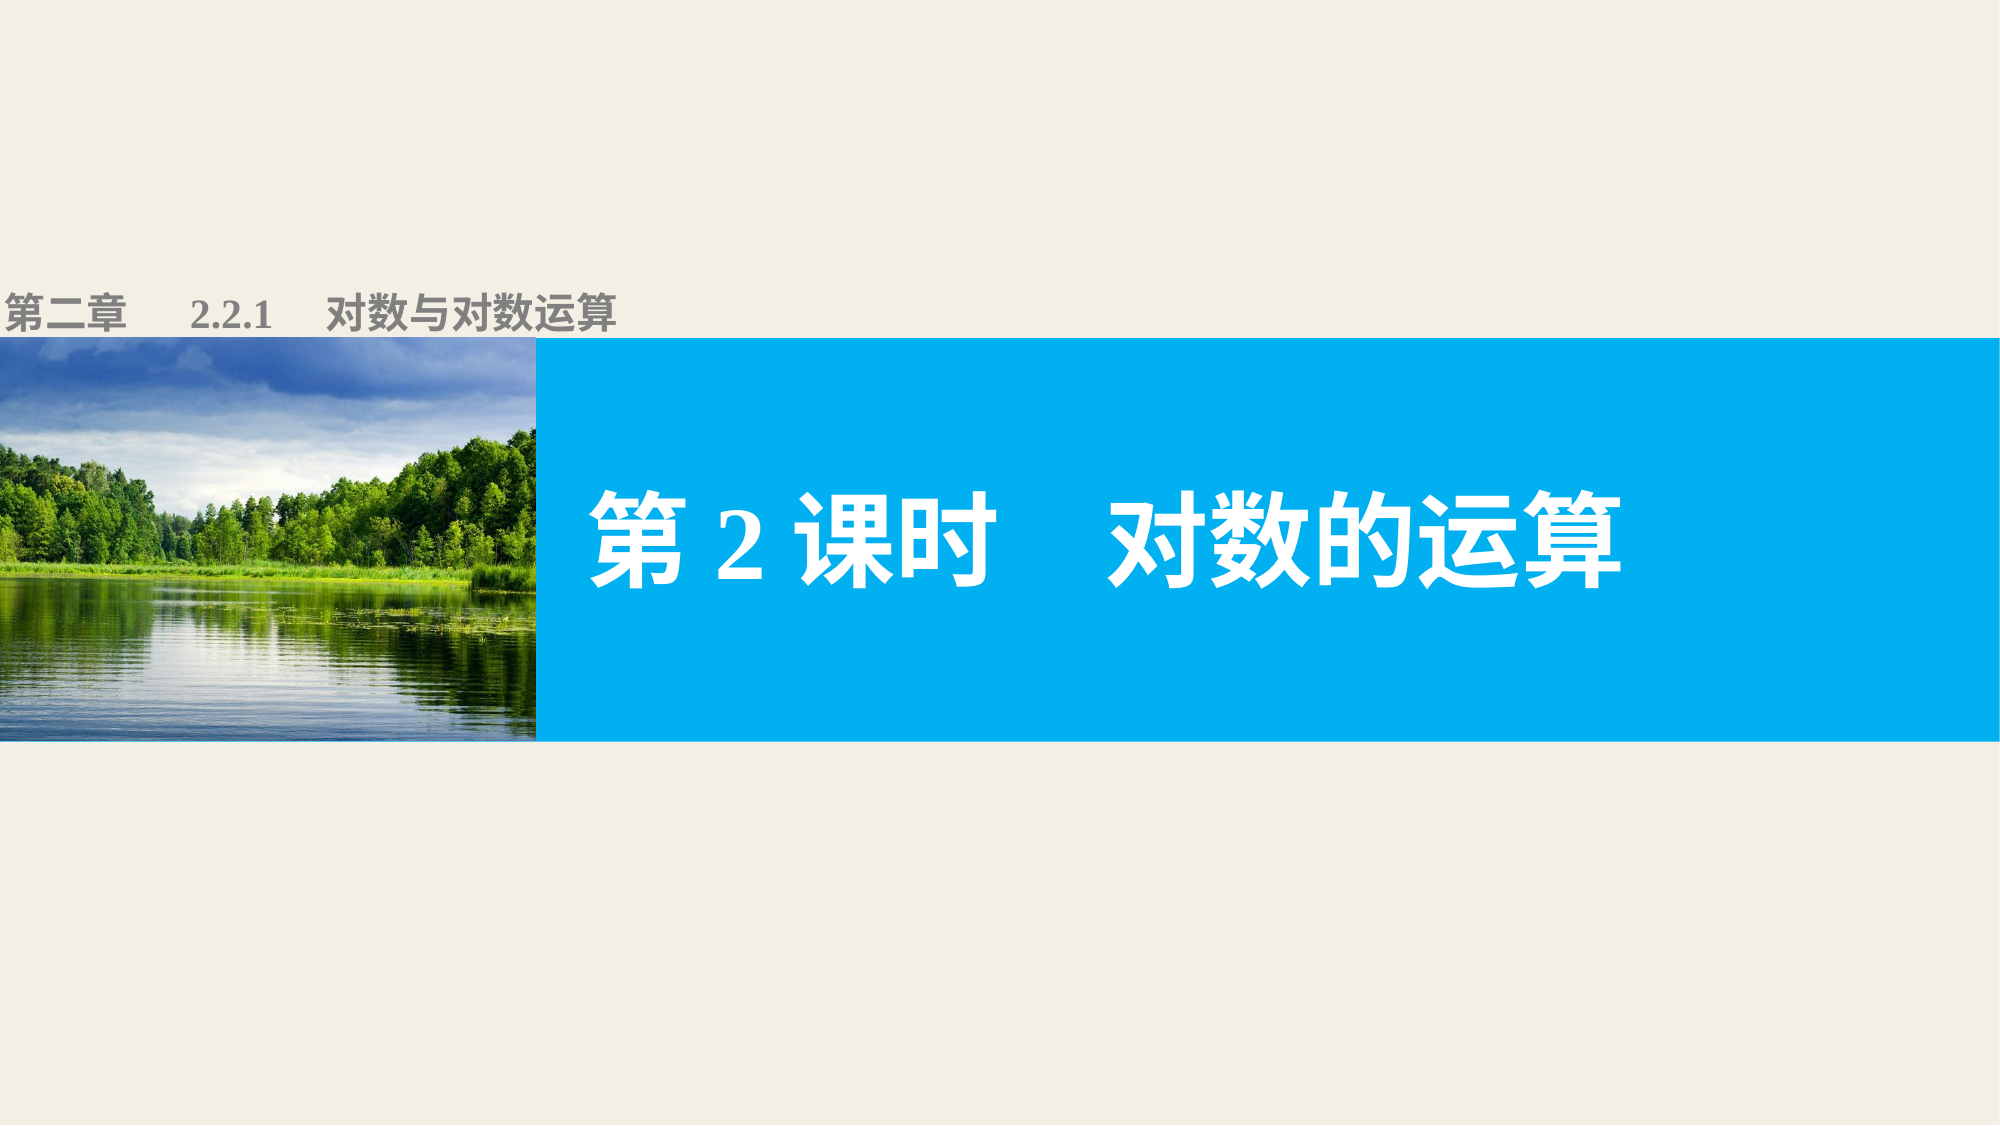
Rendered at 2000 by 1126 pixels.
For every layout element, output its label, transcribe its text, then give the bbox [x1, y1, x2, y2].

text_box 第2课时 对数的运算 [570, 468, 1641, 609]
text_box 第二章 2.2.1 对数与对数运算 [0, 279, 633, 344]
picture [0, 337, 535, 742]
